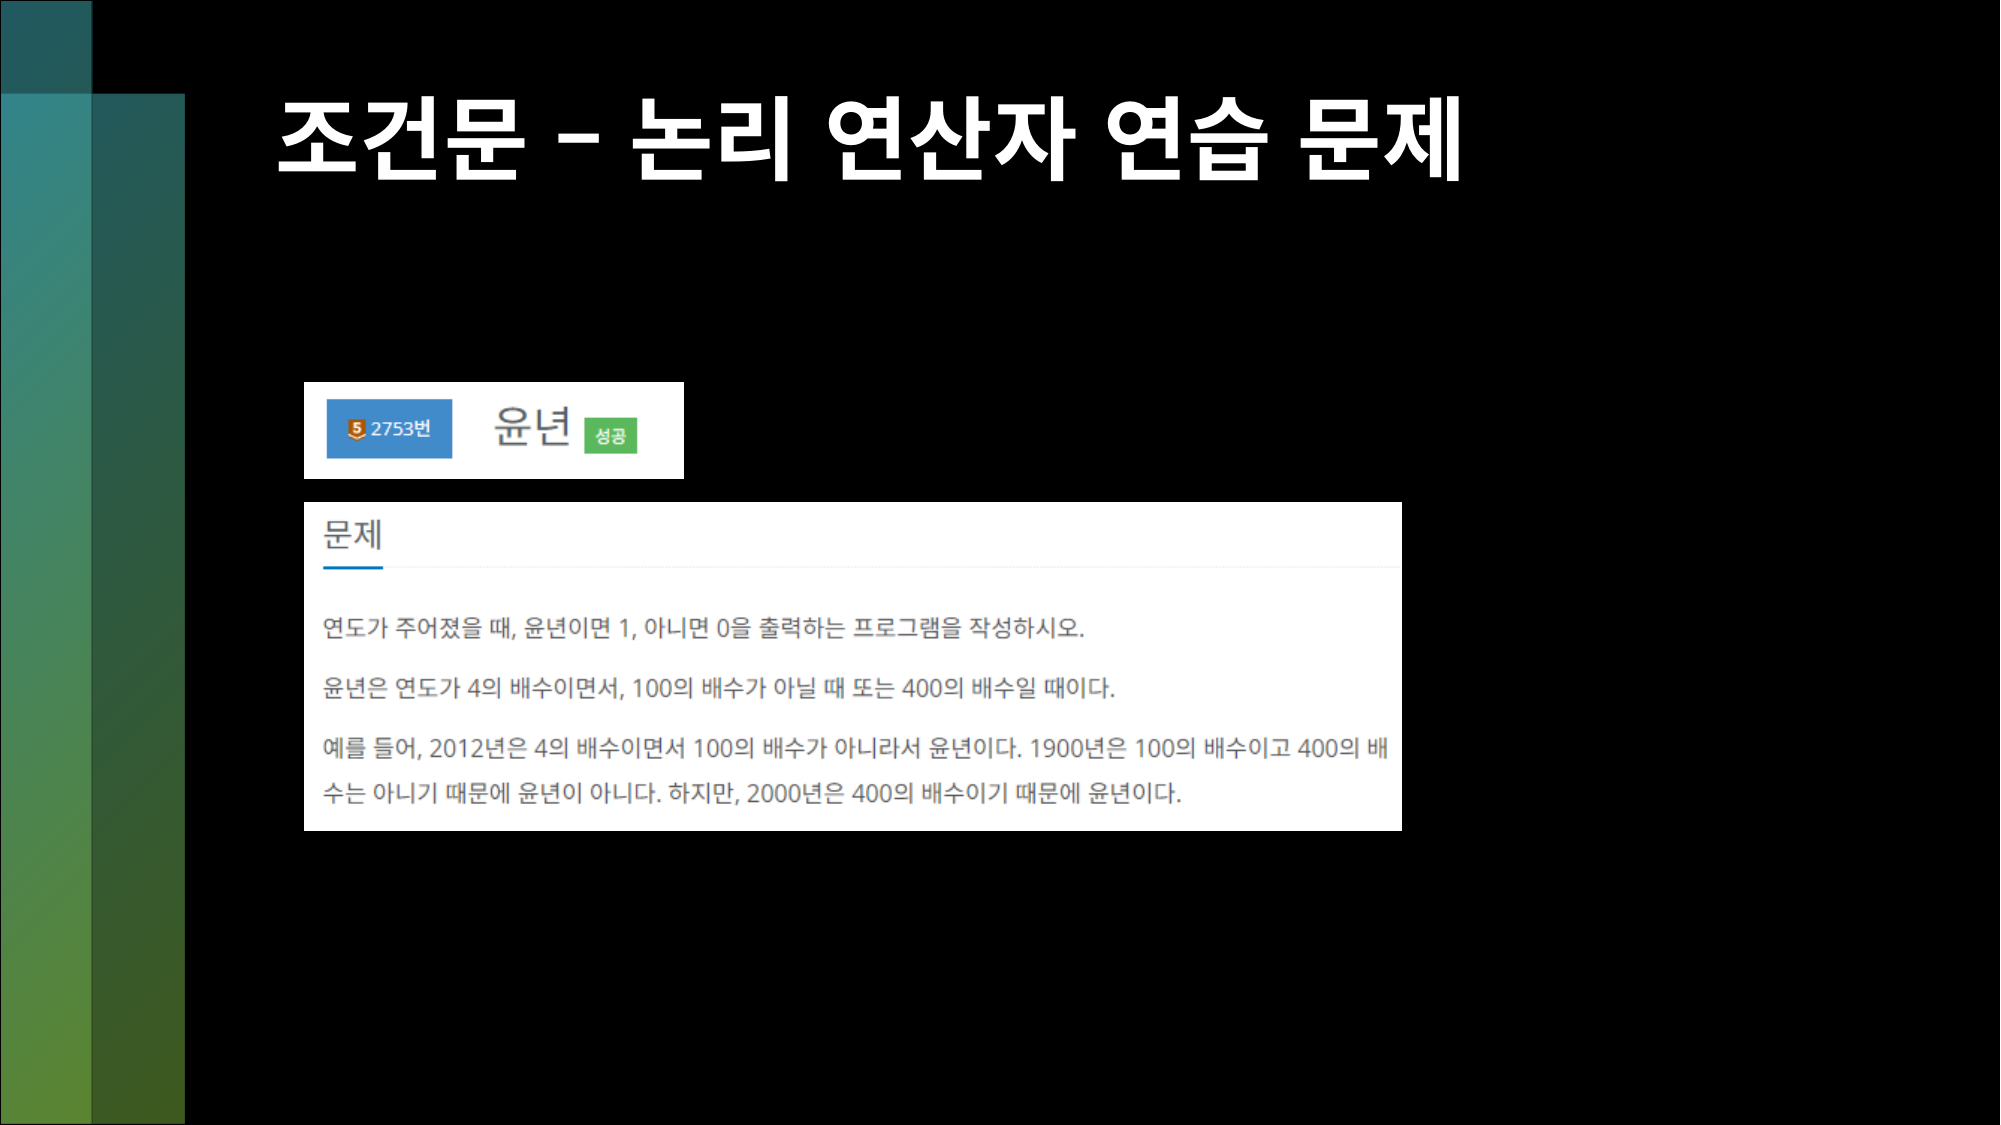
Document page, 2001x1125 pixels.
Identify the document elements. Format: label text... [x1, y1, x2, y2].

picture [304, 502, 1402, 831]
picture [304, 382, 684, 479]
title 조건문 – 논리 연산자 연습 문제 [260, 74, 1817, 329]
